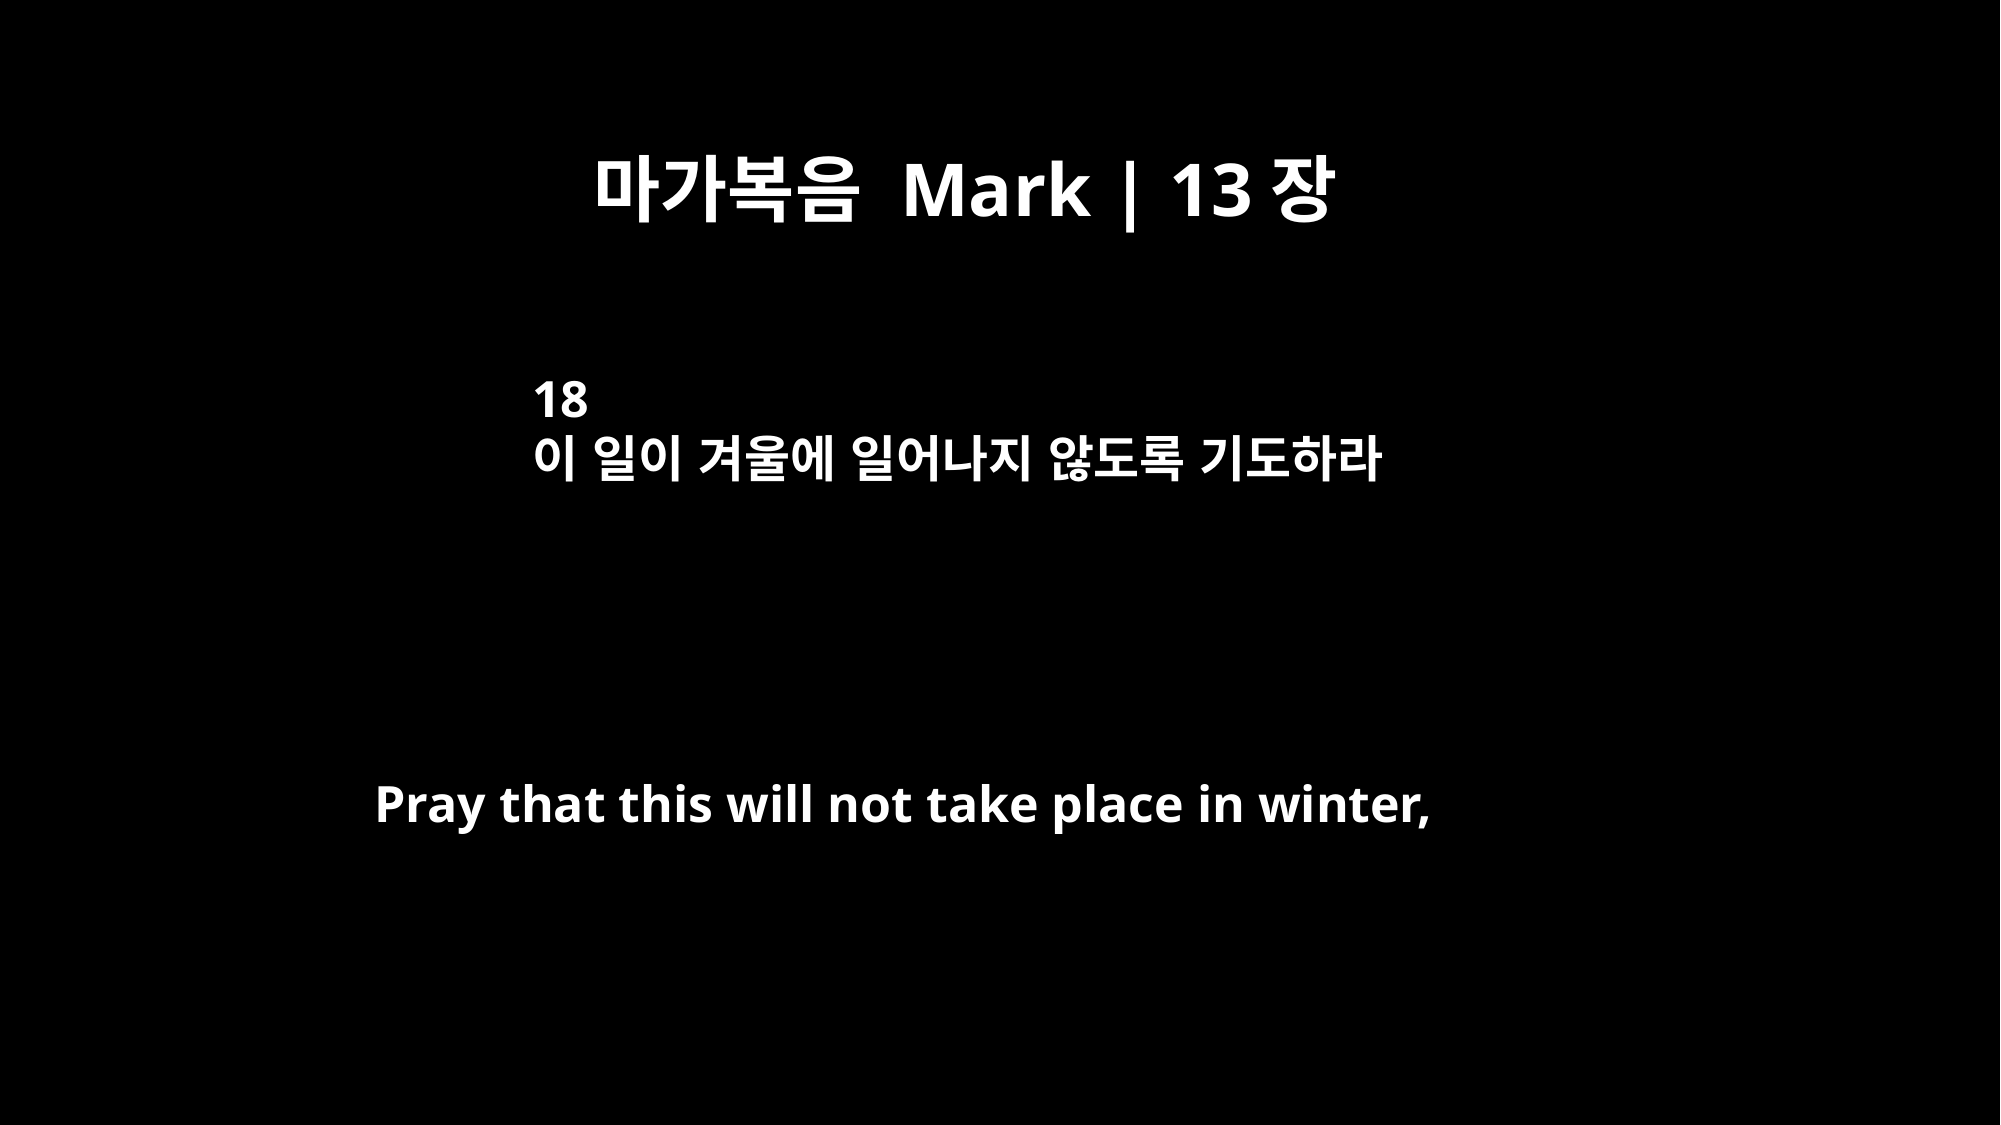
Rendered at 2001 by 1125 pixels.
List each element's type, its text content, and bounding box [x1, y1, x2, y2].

text_box Pray that this will not take place in winter, [359, 764, 1448, 840]
text_box 마가복음 Mark | 13장 [578, 136, 1354, 239]
text_box 18 이 일이 겨울에 일어나지 않도록 기도하라 [517, 359, 1400, 495]
